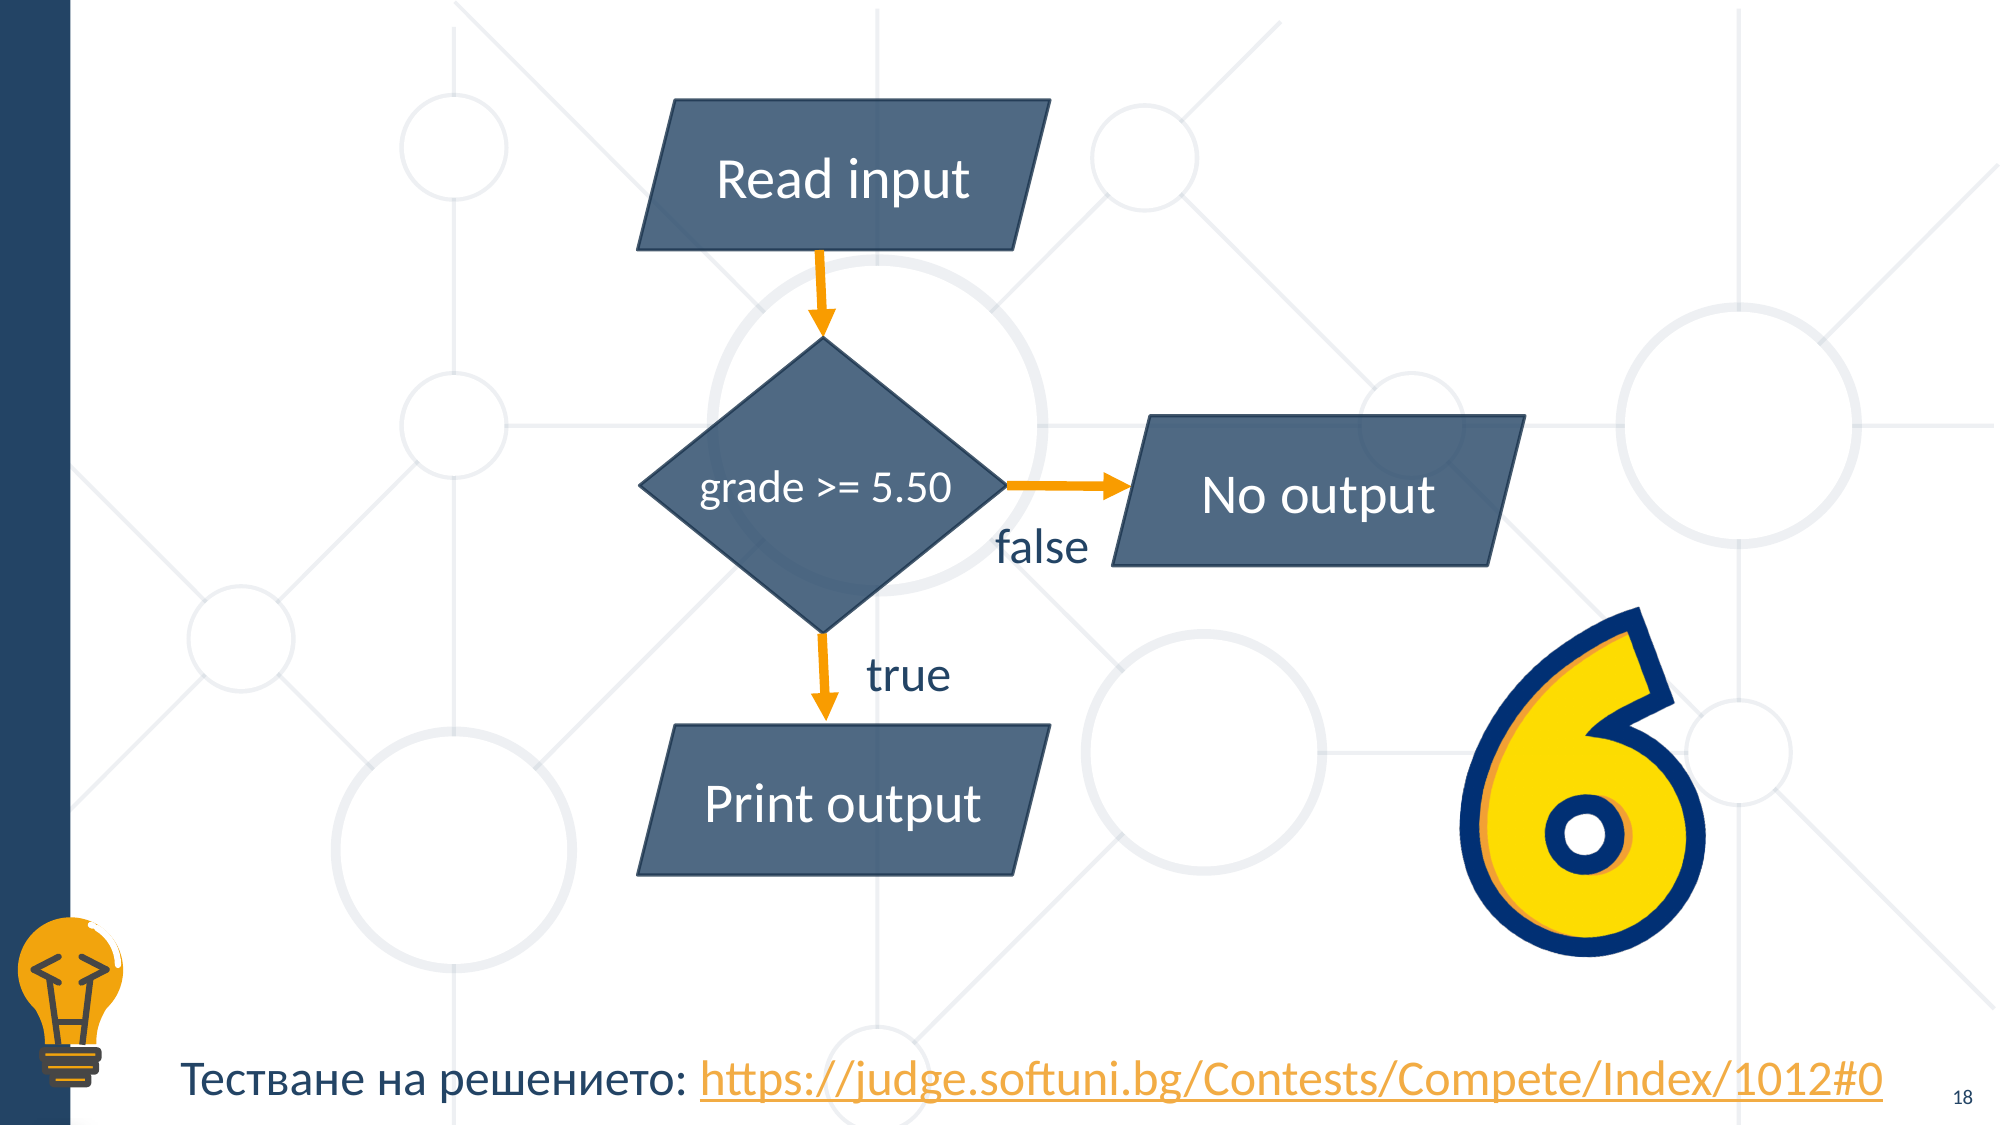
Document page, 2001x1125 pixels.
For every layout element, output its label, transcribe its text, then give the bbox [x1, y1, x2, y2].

text_box false [1013, 495, 1134, 592]
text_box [818, 249, 824, 335]
text_box Тестване на решението: https://judge.softuni.bg/Contests/Compete/Index/1012#0 [162, 1037, 1913, 1113]
text_box Read input [635, 97, 1053, 253]
text_box No output [1110, 413, 1528, 568]
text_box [639, 337, 1008, 634]
text_box Print output [635, 722, 1053, 878]
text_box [821, 633, 827, 722]
text_box true [842, 642, 1004, 720]
picture [1450, 594, 1724, 966]
text_box 18 [1927, 1067, 1989, 1117]
